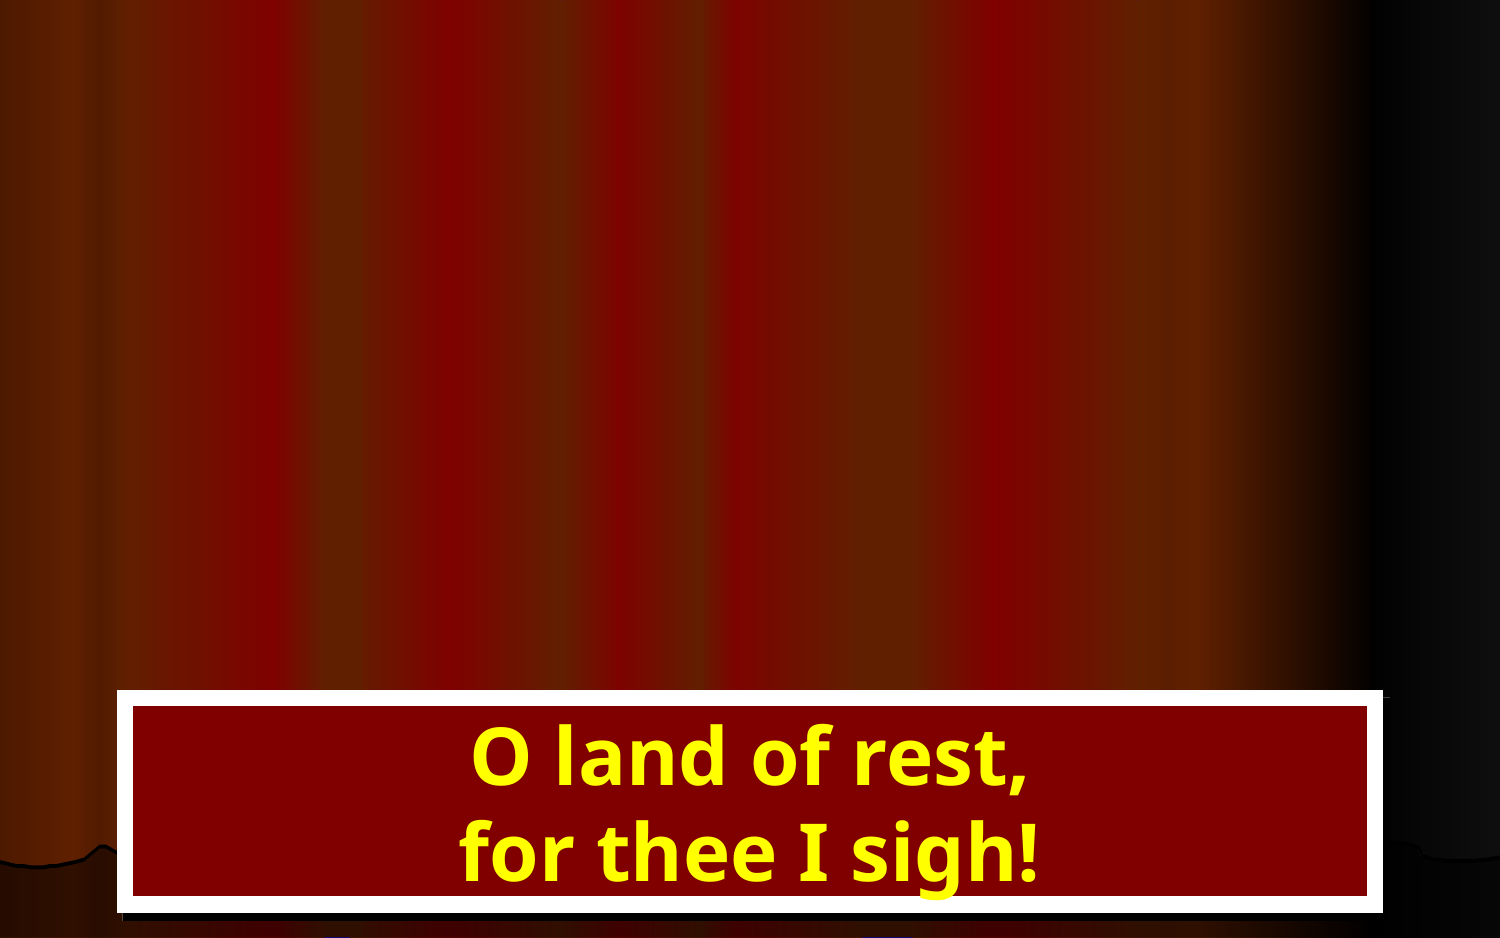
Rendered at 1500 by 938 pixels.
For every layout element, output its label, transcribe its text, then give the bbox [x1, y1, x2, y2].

text_box O land of rest, for thee I sigh! [125, 697, 1375, 905]
